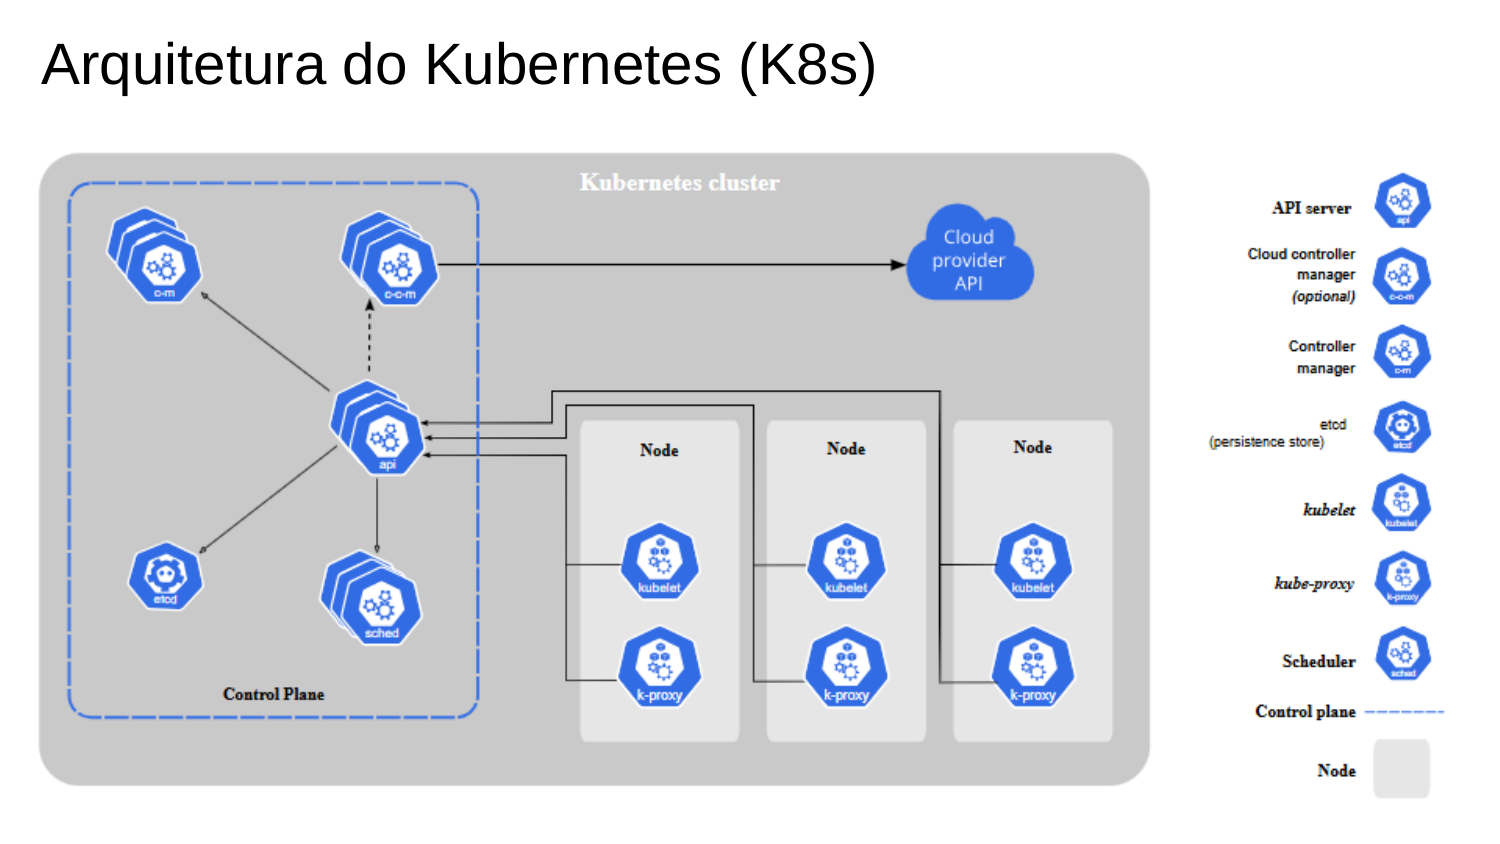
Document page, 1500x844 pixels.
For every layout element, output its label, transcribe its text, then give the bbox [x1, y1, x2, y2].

title Arquitetura do Kubernetes (K8s) [26, 11, 1425, 106]
picture [0, 138, 1500, 844]
